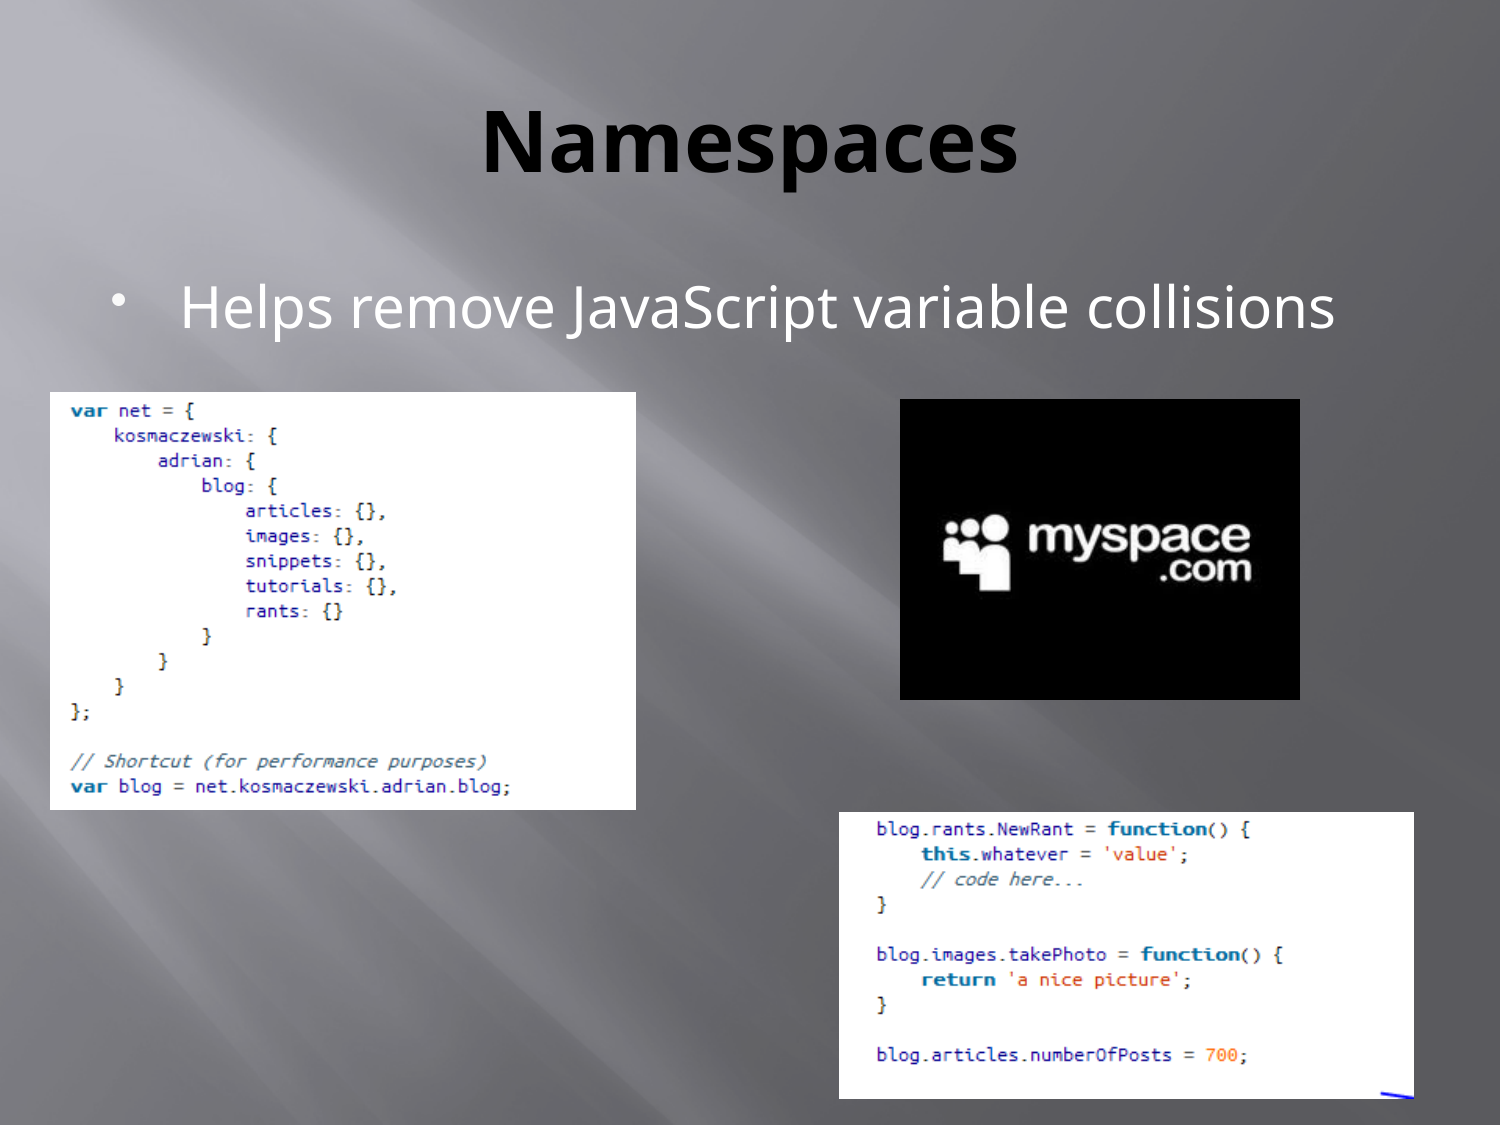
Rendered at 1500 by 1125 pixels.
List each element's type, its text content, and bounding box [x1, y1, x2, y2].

list Helps remove JavaScript variable collisions [75, 262, 1425, 1035]
picture [49, 391, 637, 810]
picture [839, 812, 1414, 1099]
picture [899, 399, 1301, 701]
title Namespaces [75, 45, 1425, 233]
